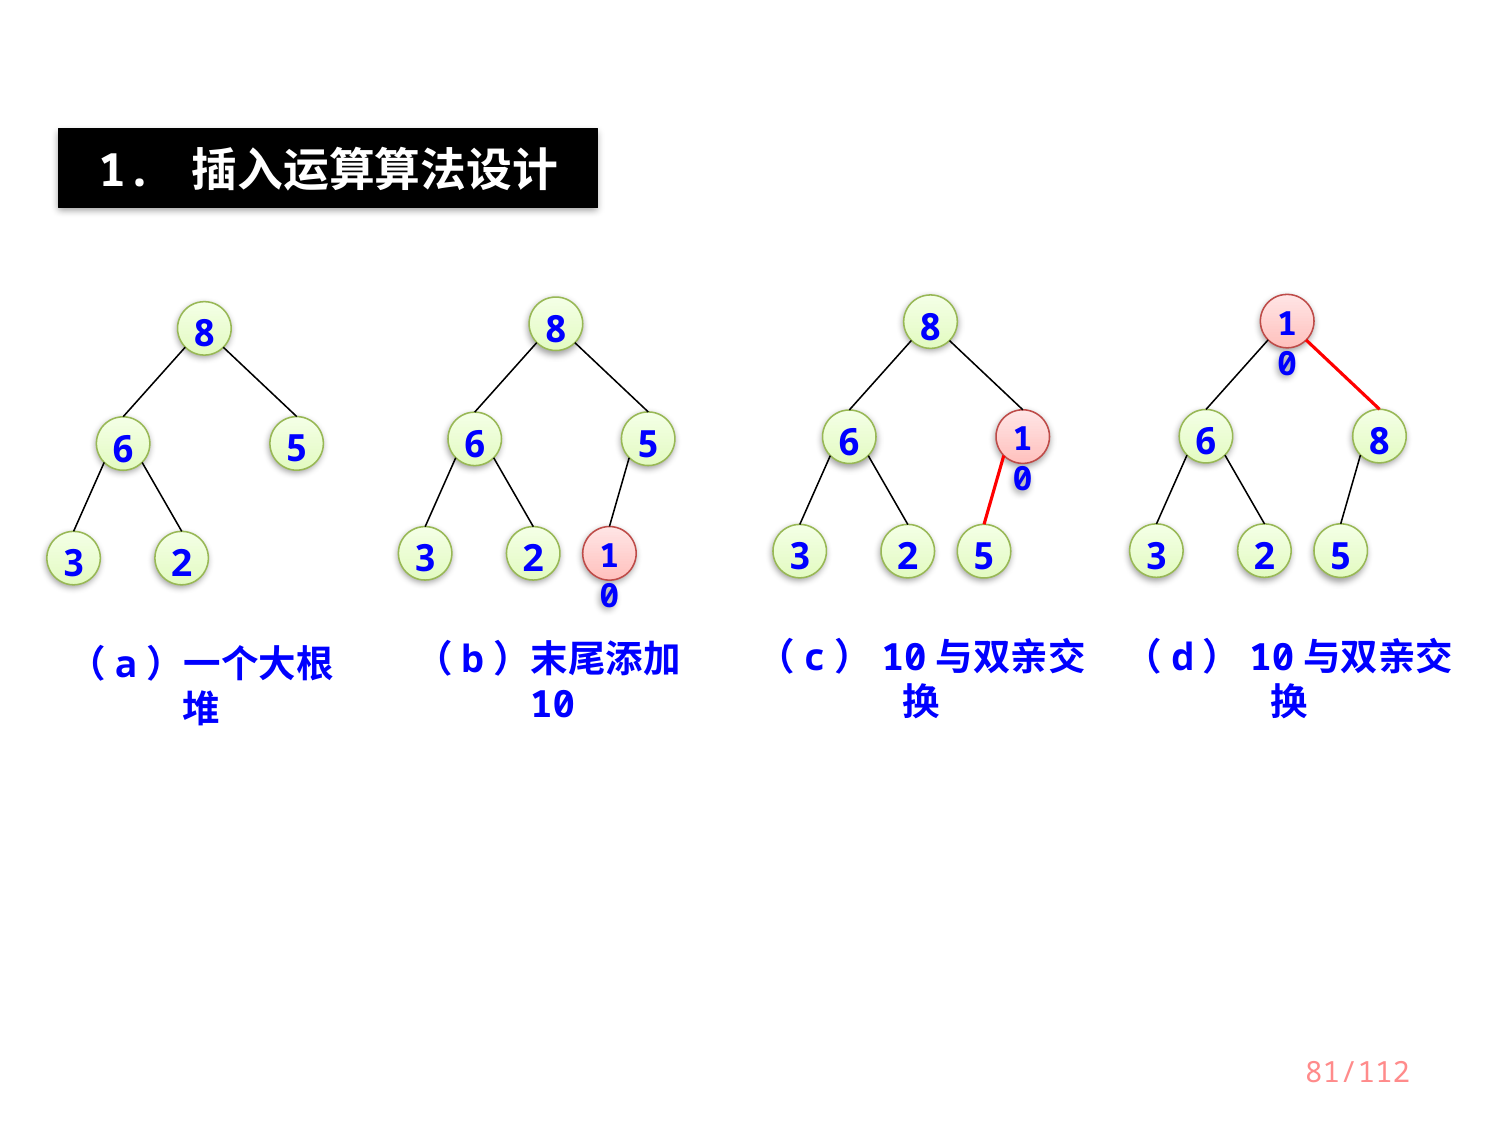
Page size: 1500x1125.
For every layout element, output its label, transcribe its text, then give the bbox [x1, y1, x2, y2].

text_box 1. 插入运算算法设计 [58, 128, 598, 208]
text_box 8 [176, 300, 232, 356]
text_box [1113, 294, 1466, 692]
text_box 5 [269, 415, 325, 471]
text_box 2 [154, 530, 210, 586]
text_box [752, 294, 1090, 680]
text_box 3 [46, 530, 102, 586]
text_box （a）一个大根堆 [50, 640, 352, 692]
text_box 6 [95, 416, 151, 472]
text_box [398, 296, 704, 692]
slide_number 81/112 [1242, 1042, 1425, 1103]
